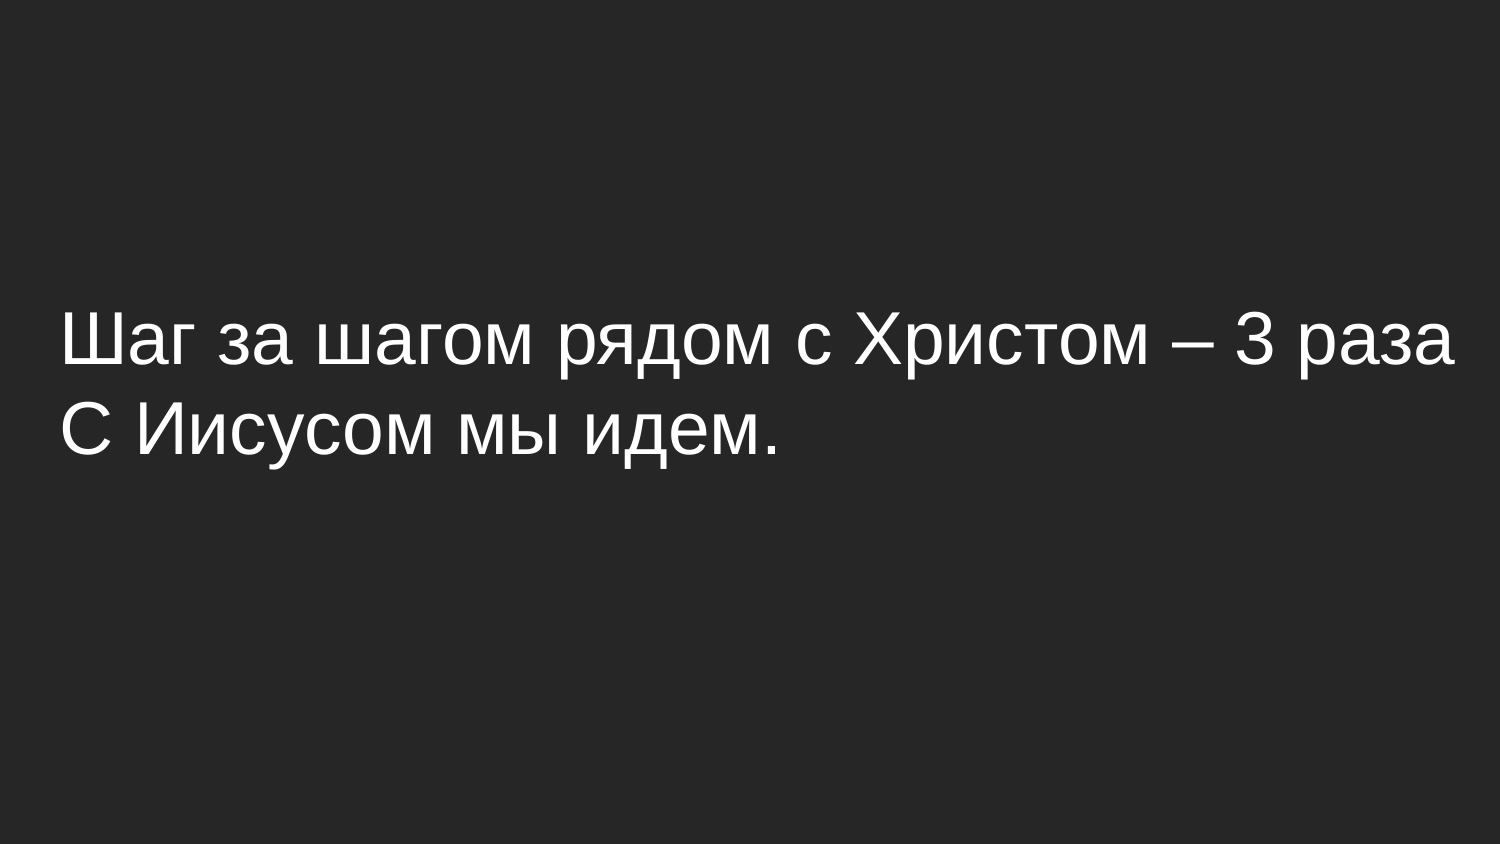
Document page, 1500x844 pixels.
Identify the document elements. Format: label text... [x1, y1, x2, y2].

text_box Шаг за шагом рядом с Христом – 3 раза С Иисусом мы идем. [44, 310, 1500, 449]
